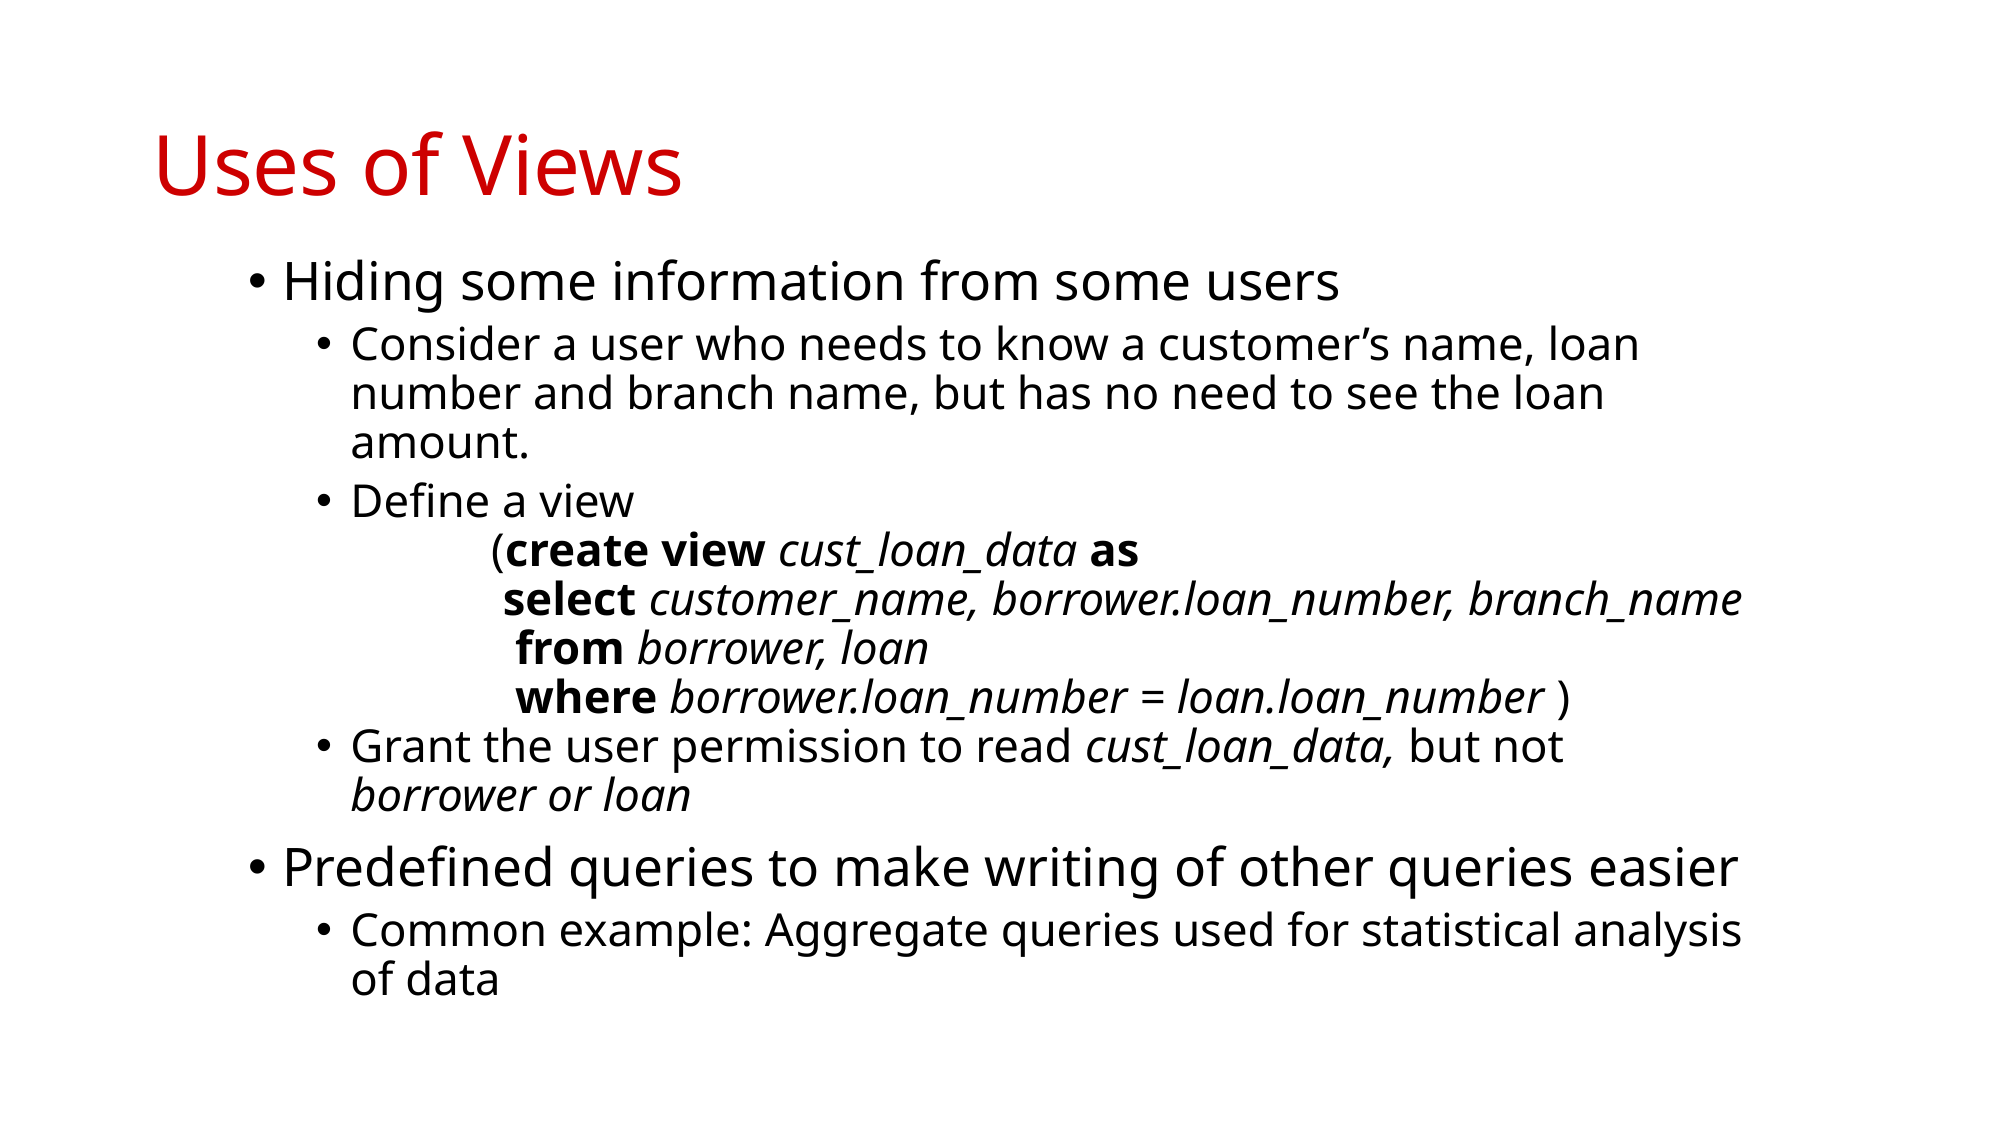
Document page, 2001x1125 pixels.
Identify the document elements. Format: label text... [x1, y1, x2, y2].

list Hiding some information from some users Consider a user who needs to know a customer’s name, loan number and branch name, but has no need to see the loan amount. Define a view (create view cust_loan_data as select customer_name, borrower.loan_number, branch_name from borrower, loan where borrower.loan_number = loan.loan_number ) Grant the user permission to read cust_loan_data, but not borrower or loan Predefined queries to make writing of other queries easier Common example: Aggregate queries used for statistical analysis of data [233, 247, 1770, 1062]
title Uses of Views [137, 59, 1863, 278]
